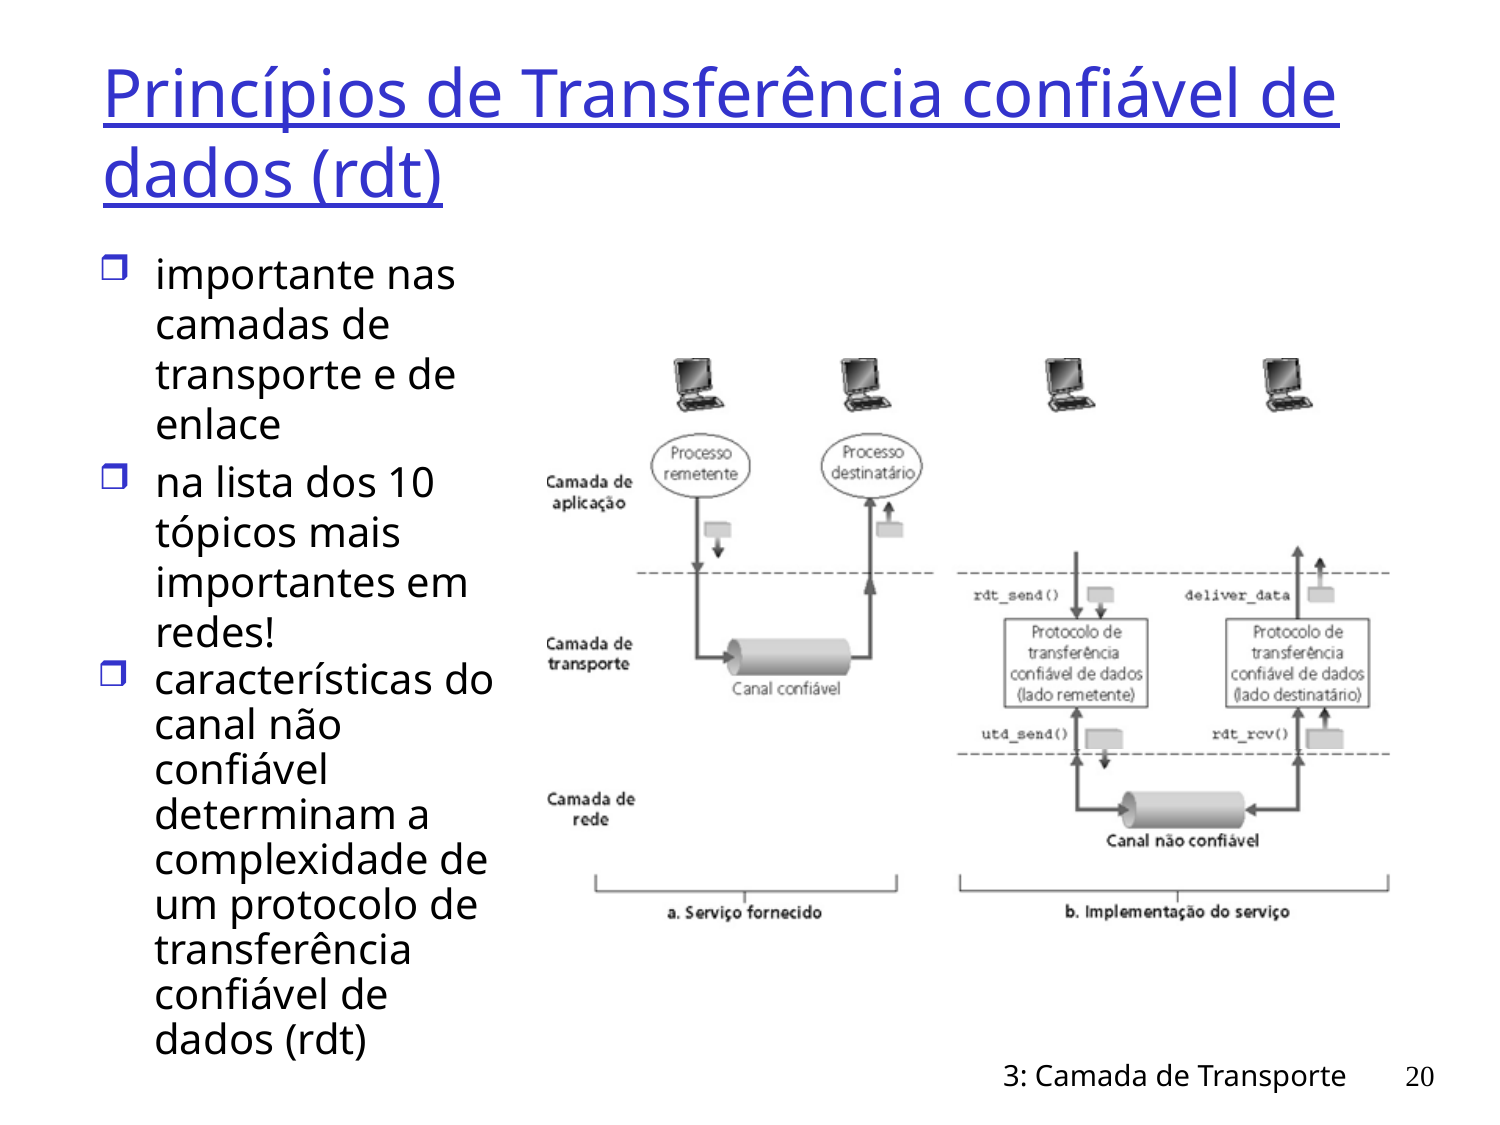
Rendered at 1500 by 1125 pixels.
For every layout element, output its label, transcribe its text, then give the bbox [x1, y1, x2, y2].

list importante nas camadas de transporte e de enlace na lista dos 10 tópicos mais importantes em redes! [83, 239, 539, 559]
list características do canal não confiável determinam a complexidade de um protocolo de transferência confiável de dados (rdt) [82, 650, 517, 1039]
title Princípios de Transferência confiável de dados (rdt) [87, 37, 1500, 226]
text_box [547, 748, 1401, 927]
footer 3: Camada de Transporte [887, 1049, 1338, 1125]
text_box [547, 358, 941, 748]
picture [943, 358, 1396, 748]
slide_number 20 [1338, 1049, 1451, 1125]
